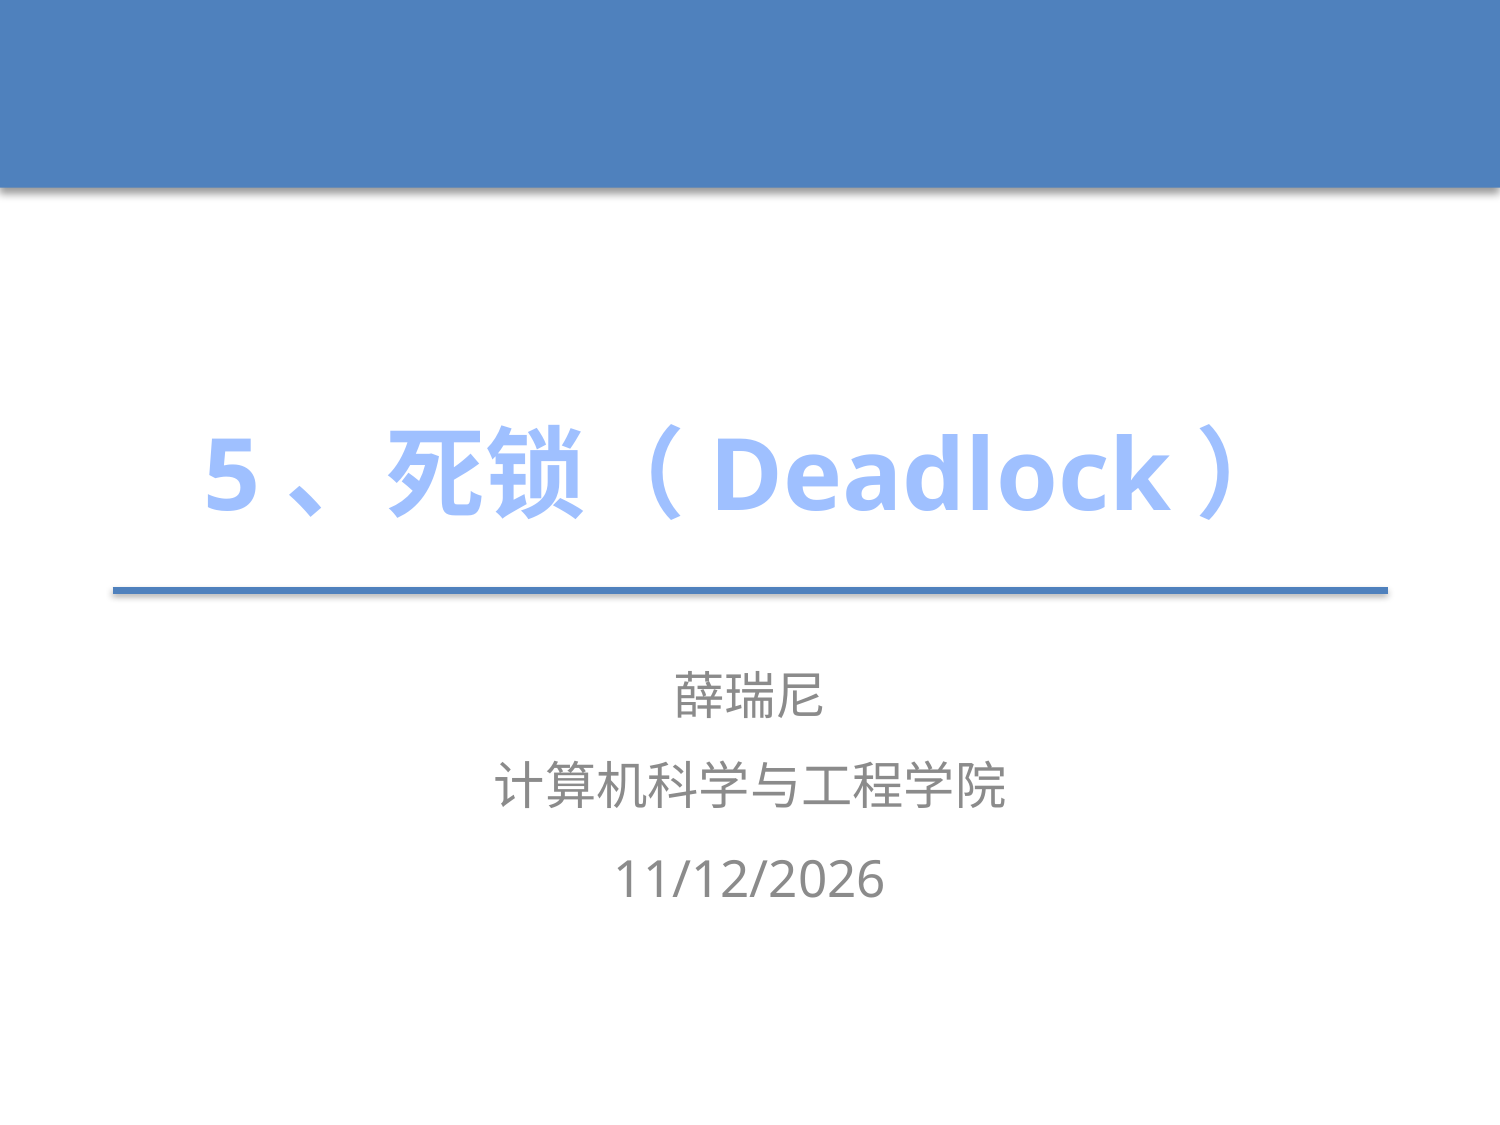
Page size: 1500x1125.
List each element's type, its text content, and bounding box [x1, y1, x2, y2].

title 5、死锁（Deadlock） [112, 349, 1388, 591]
subtitle 薛瑞尼 计算机科学与工程学院 2020/11/2 [225, 637, 1275, 925]
